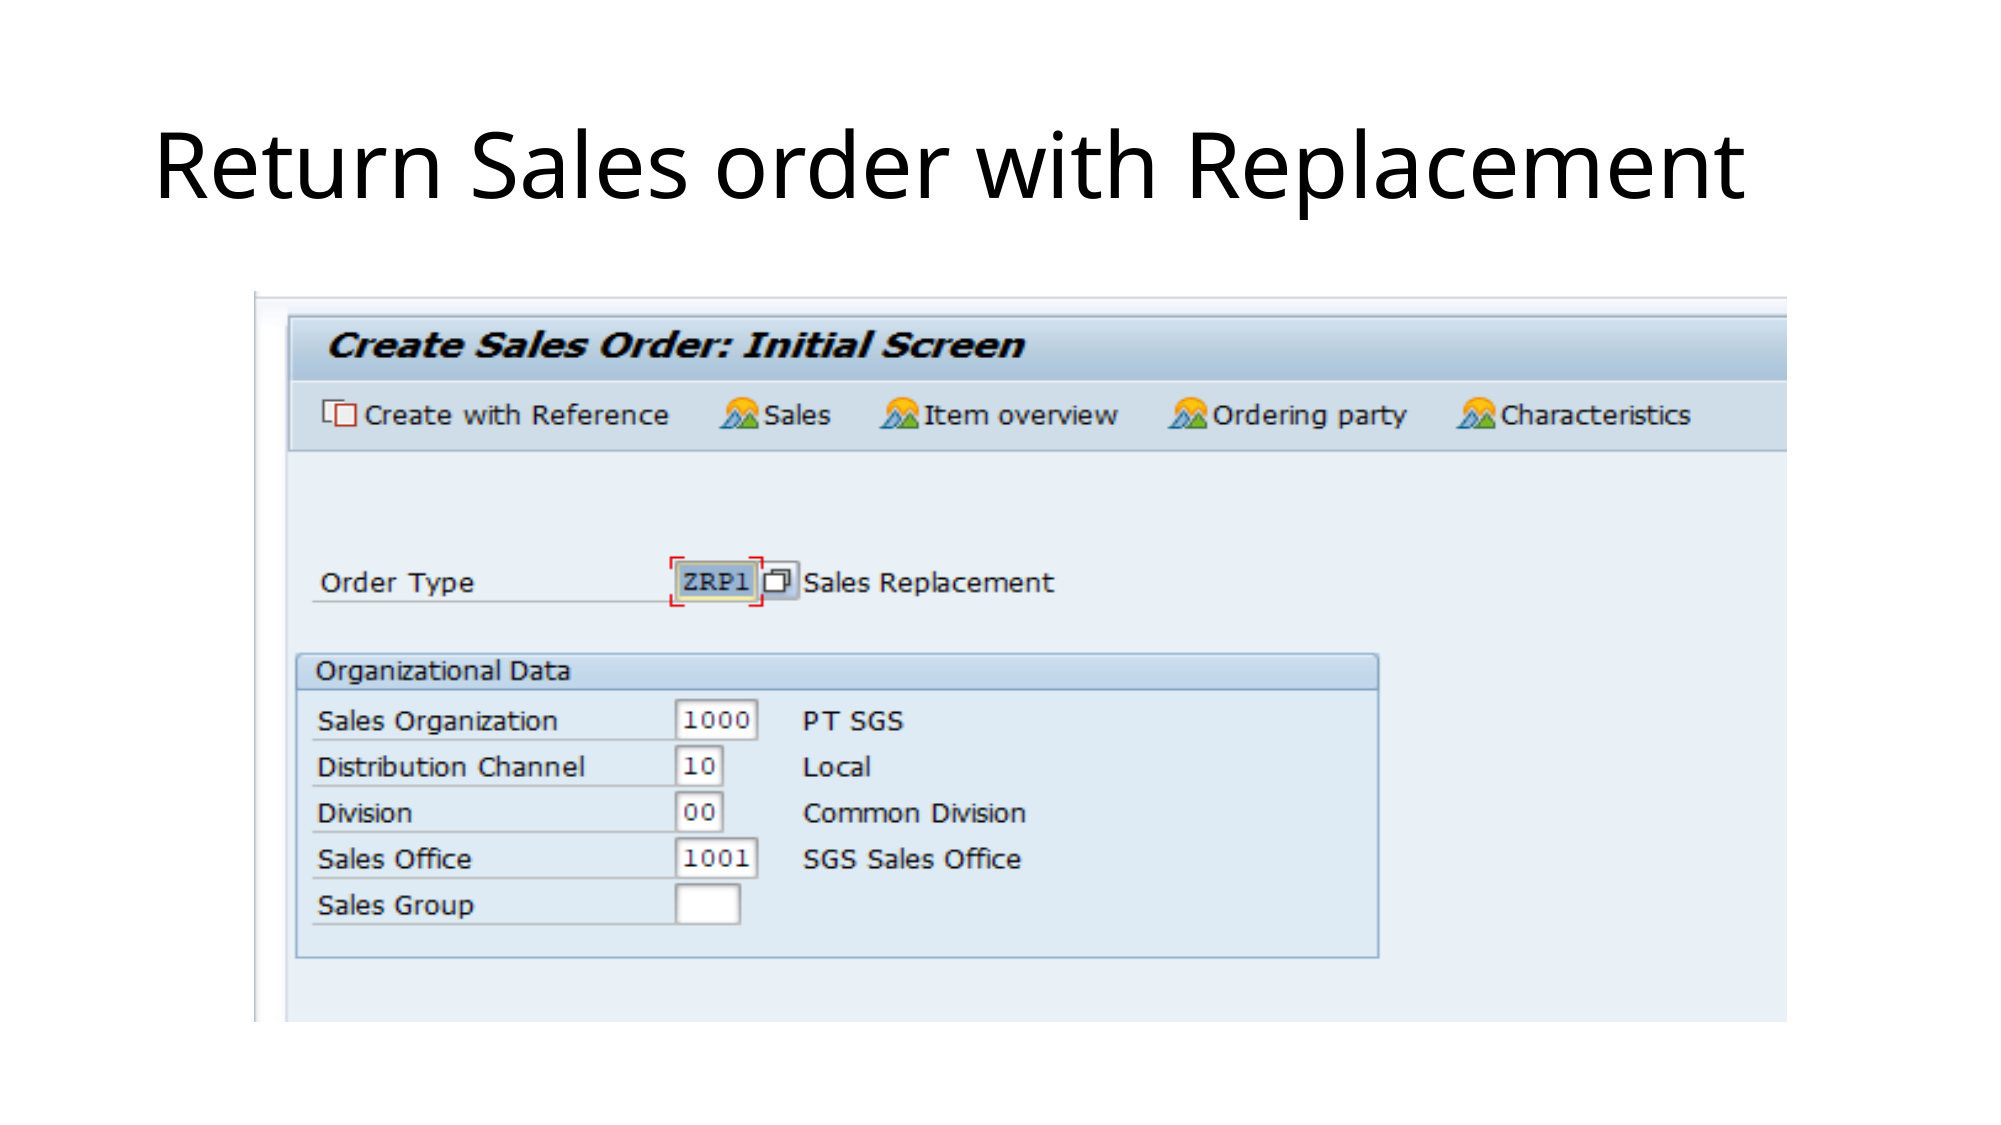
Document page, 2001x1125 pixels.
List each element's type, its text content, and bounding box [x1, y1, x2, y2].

title Return Sales order with Replacement [137, 59, 1863, 278]
picture [254, 291, 1787, 1022]
